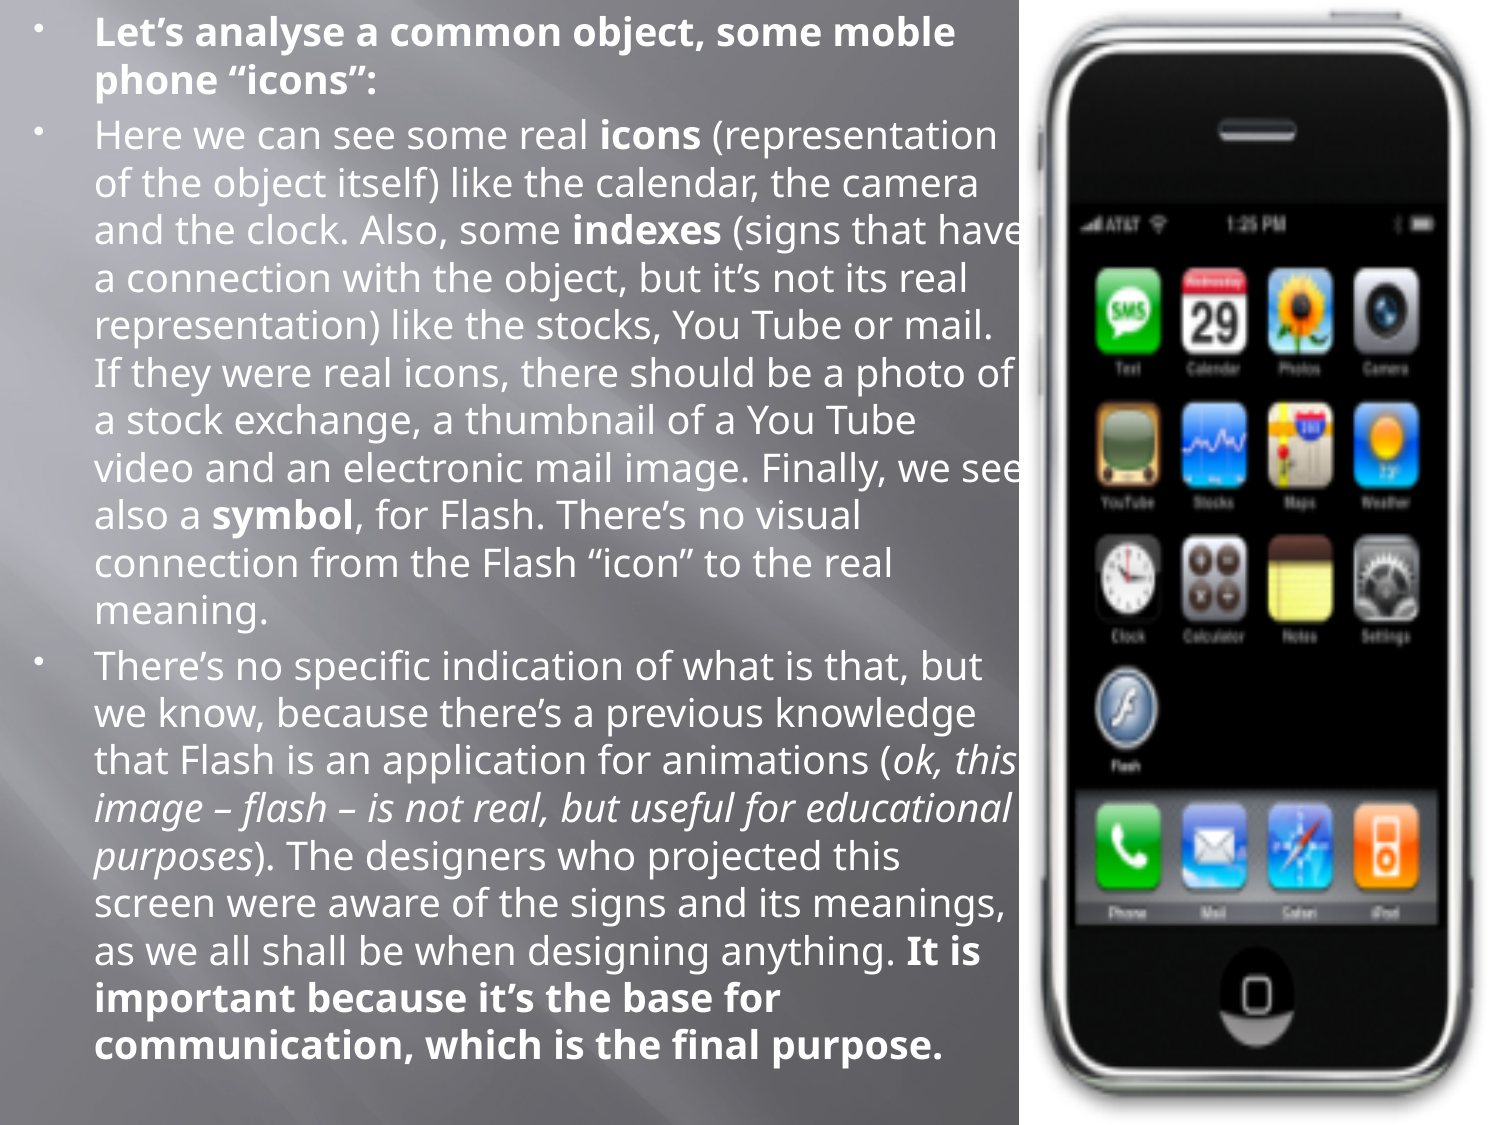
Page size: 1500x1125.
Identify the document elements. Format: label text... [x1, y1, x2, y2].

picture [1019, 0, 1500, 1125]
list Let’s analyse a common object, some moble phone “icons”: Here we can see some real icons (representation of the object itself) like the calendar, the camera and the clock. Also, some indexes (signs that have a connection with the object, but it’s not its real representation) like the stocks, You Tube or mail. If they were real icons, there should be a photo of a stock exchange, a thumbnail of a You Tube video and an electronic mail image. Finally, we see also a symbol, for Flash. There’s no visual connection from the Flash “icon” to the real meaning. There’s no specific indication of what is that, but we know, because there’s a previous knowledge that Flash is an application for animations (ok, this image – flash – is not real, but useful for educational purposes). The designers who projected this screen were aware of the signs and its meanings, as we all shall be when designing anything. It is important because it’s the base for communication, which is the final purpose. [0, 0, 1019, 1125]
